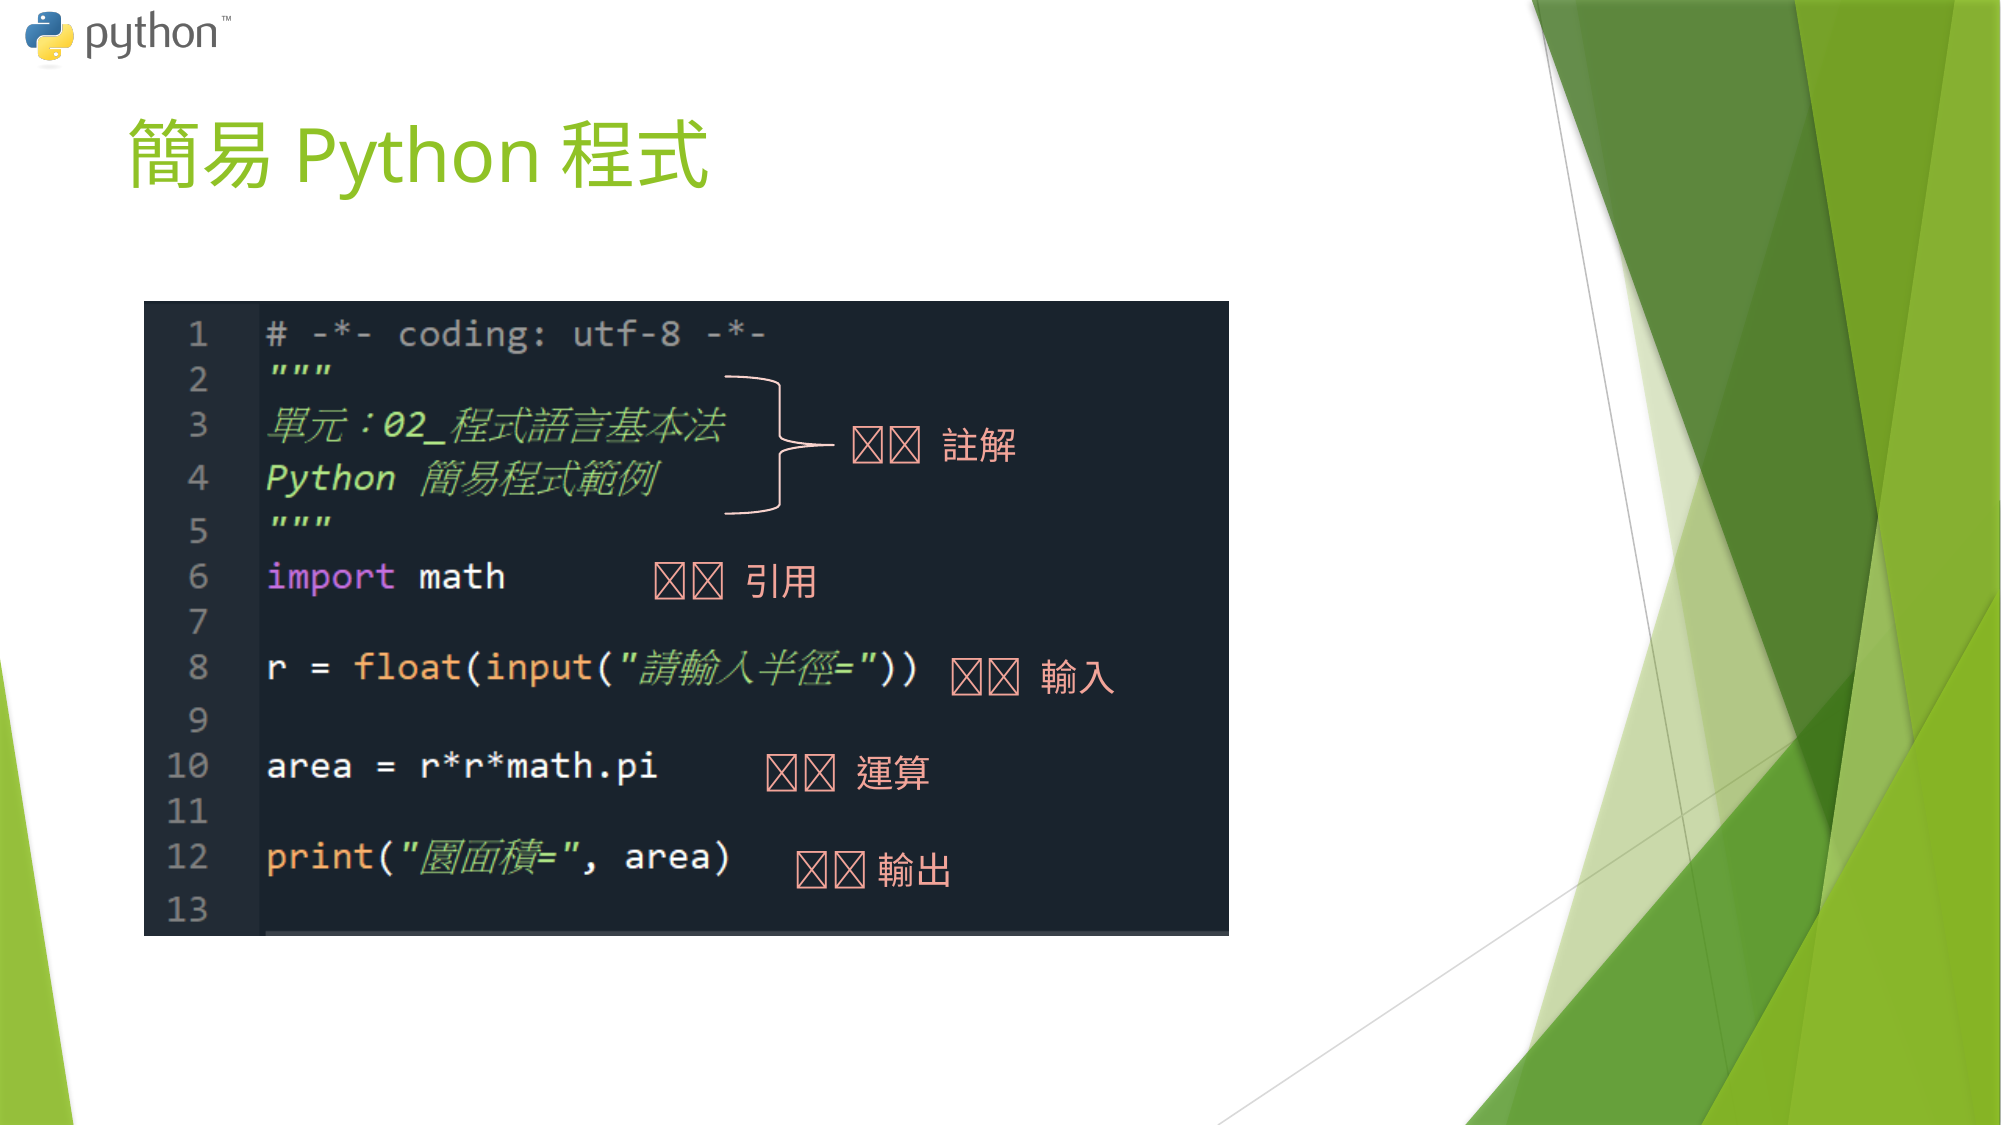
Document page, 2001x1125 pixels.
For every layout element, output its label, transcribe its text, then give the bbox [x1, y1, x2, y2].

picture [23, 9, 233, 71]
title 簡易Python程式 [111, 99, 1522, 317]
picture [143, 300, 1229, 937]
